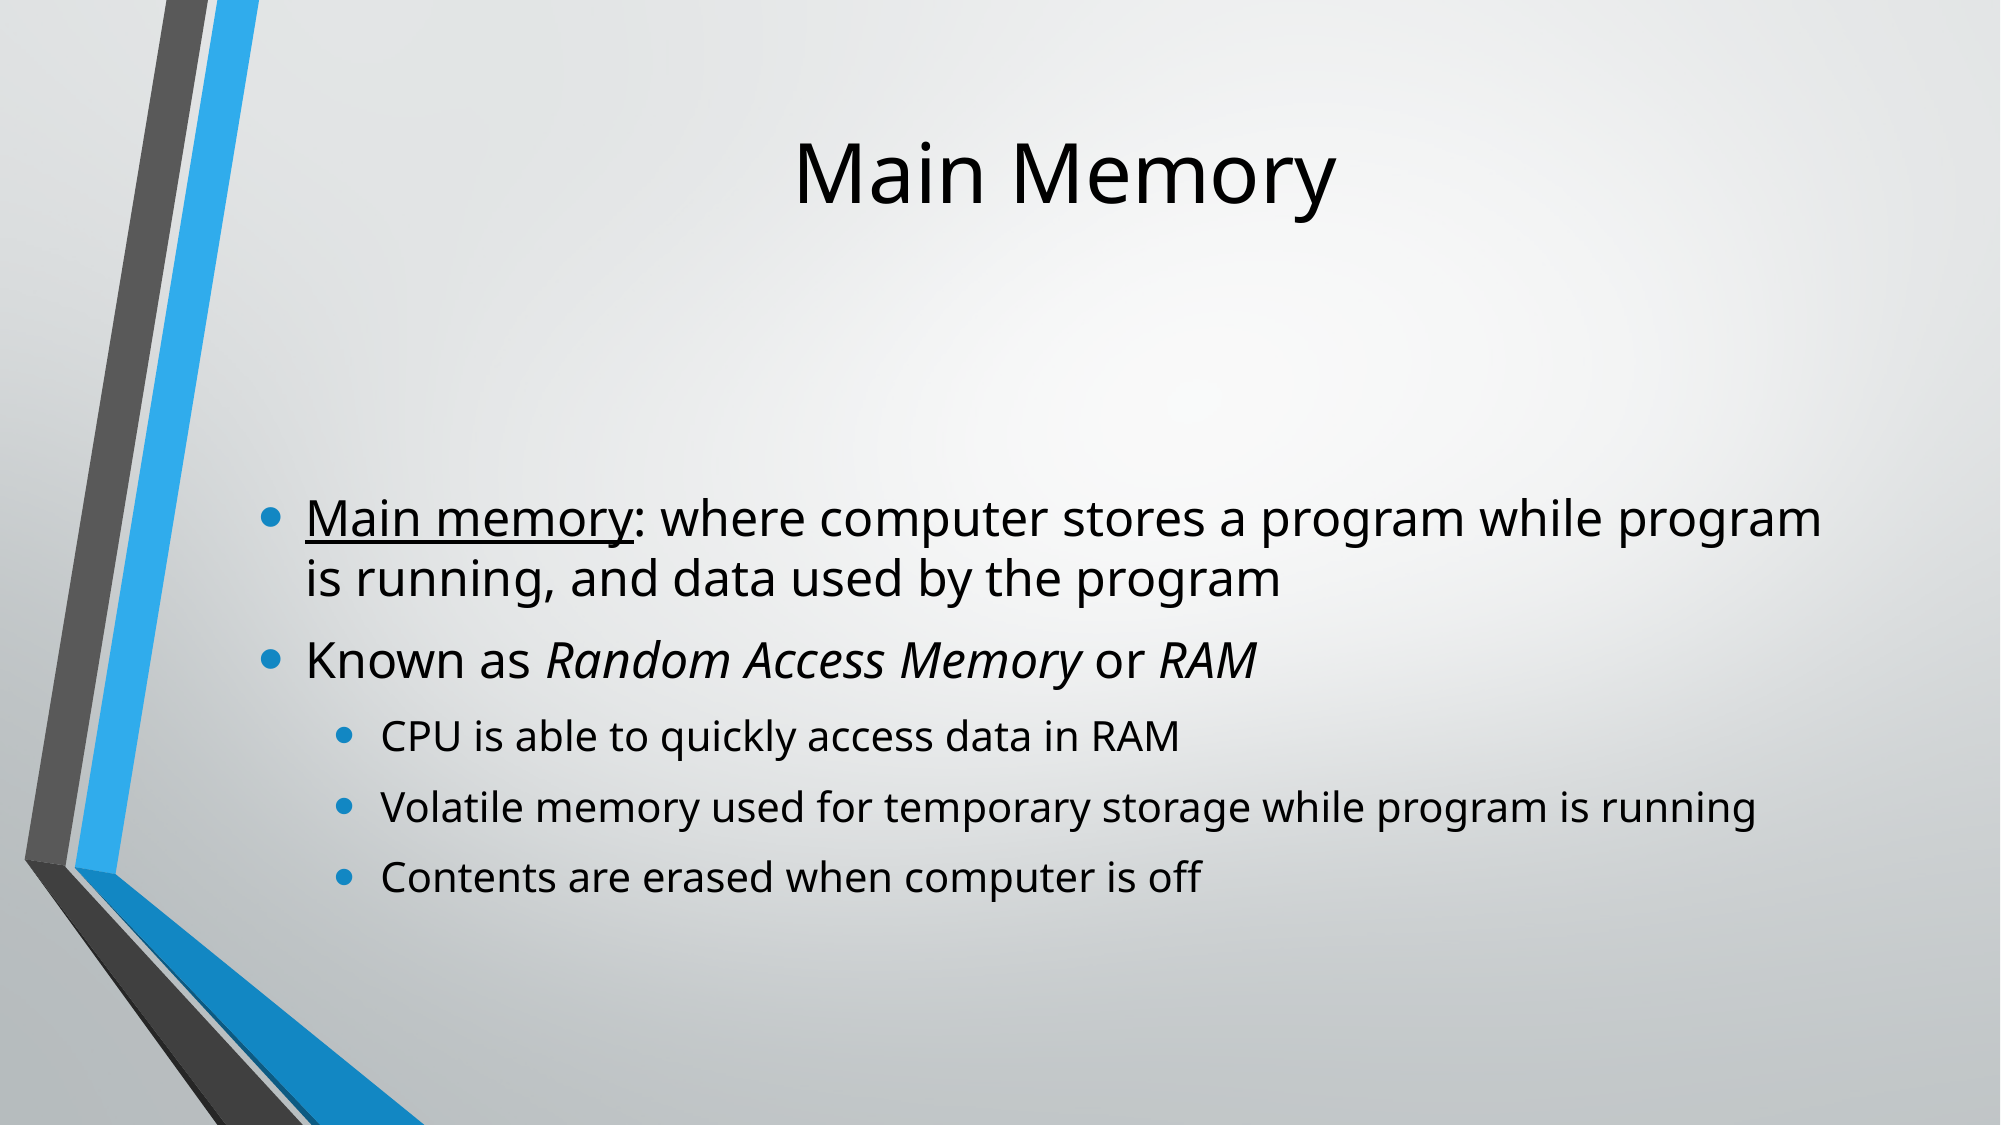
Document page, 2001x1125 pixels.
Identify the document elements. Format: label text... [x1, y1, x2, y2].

title Main Memory [243, 112, 1887, 400]
list Main memory: where computer stores a program while program is running, and data used by the program Known as Random Access Memory or RAM CPU is able to quickly access data in RAM Volatile memory used for temporary storage while program is running Contents are erased when computer is off [243, 437, 1887, 950]
